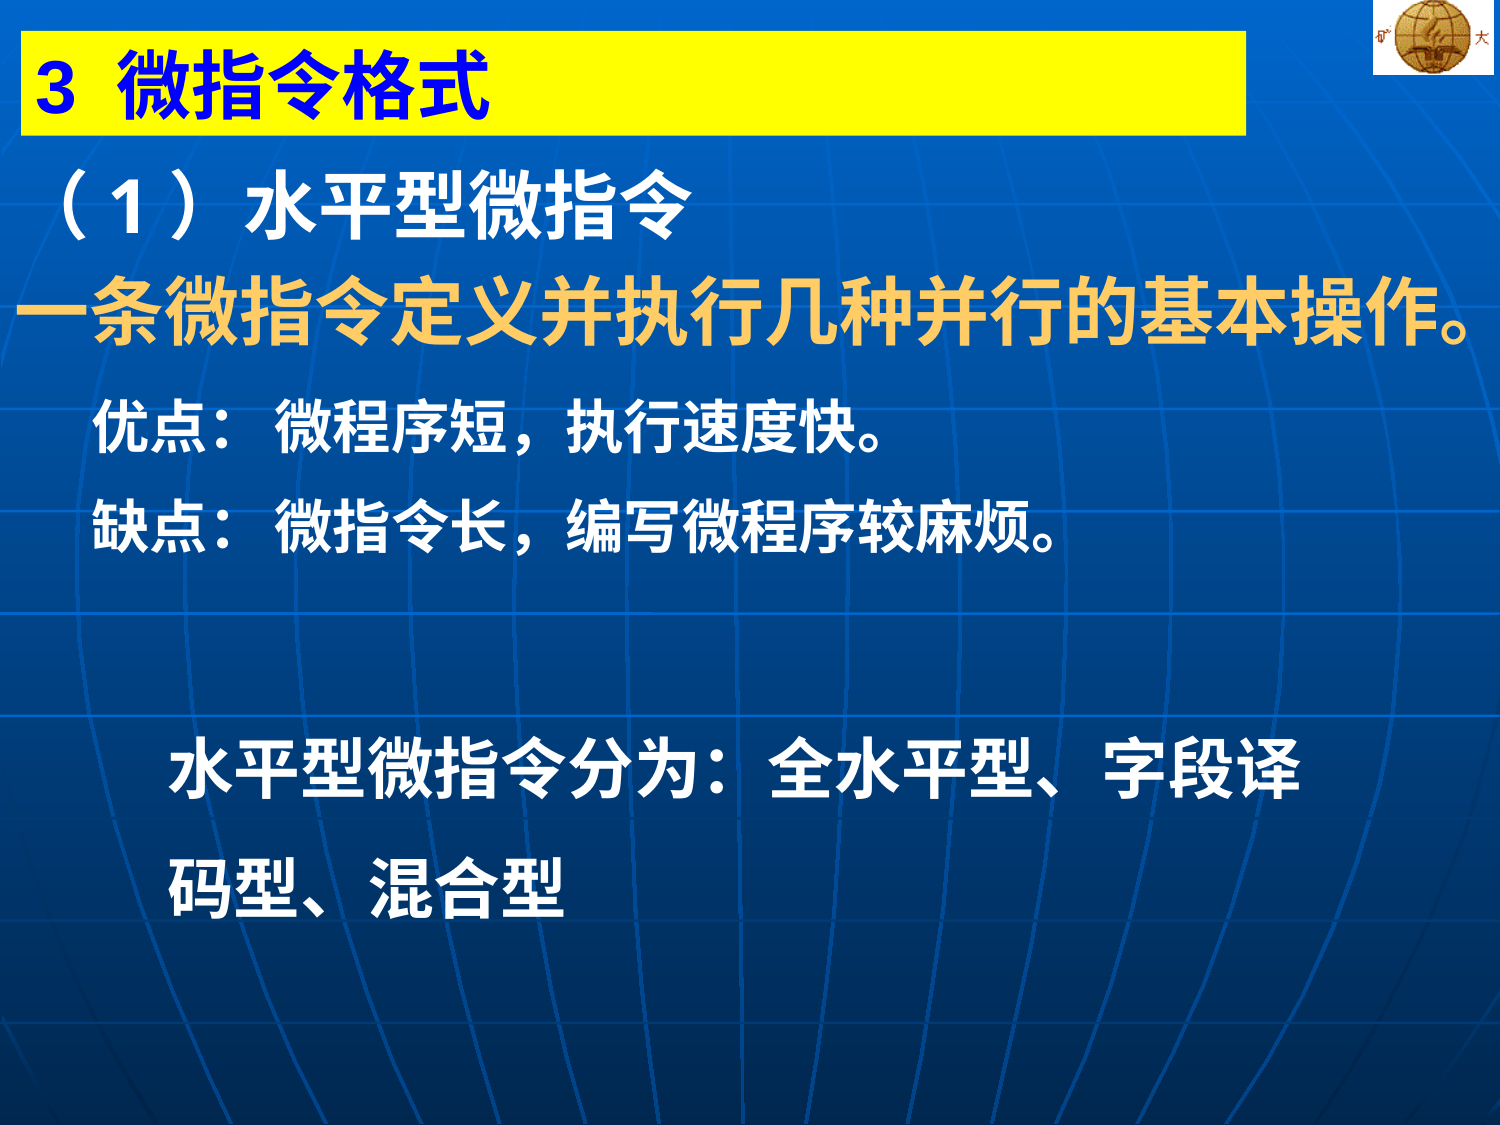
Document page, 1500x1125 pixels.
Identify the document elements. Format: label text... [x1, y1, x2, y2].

text_box 水平型微指令分为：全水平型、字段译码型、混合型 [152, 679, 1360, 935]
text_box 一条微指令定义并执行几种并行的基本操作。 [0, 281, 1500, 360]
text_box 缺点： [76, 501, 259, 566]
text_box （1）水平型微指令 [0, 175, 913, 254]
text_box 优点： [76, 401, 259, 466]
text_box 微指令长，编写微程序较麻烦。 [259, 501, 1199, 566]
picture [1373, 0, 1494, 75]
text_box 微程序短，执行速度快。 [259, 401, 1116, 466]
text_box 3 微指令格式 [21, 30, 1247, 136]
